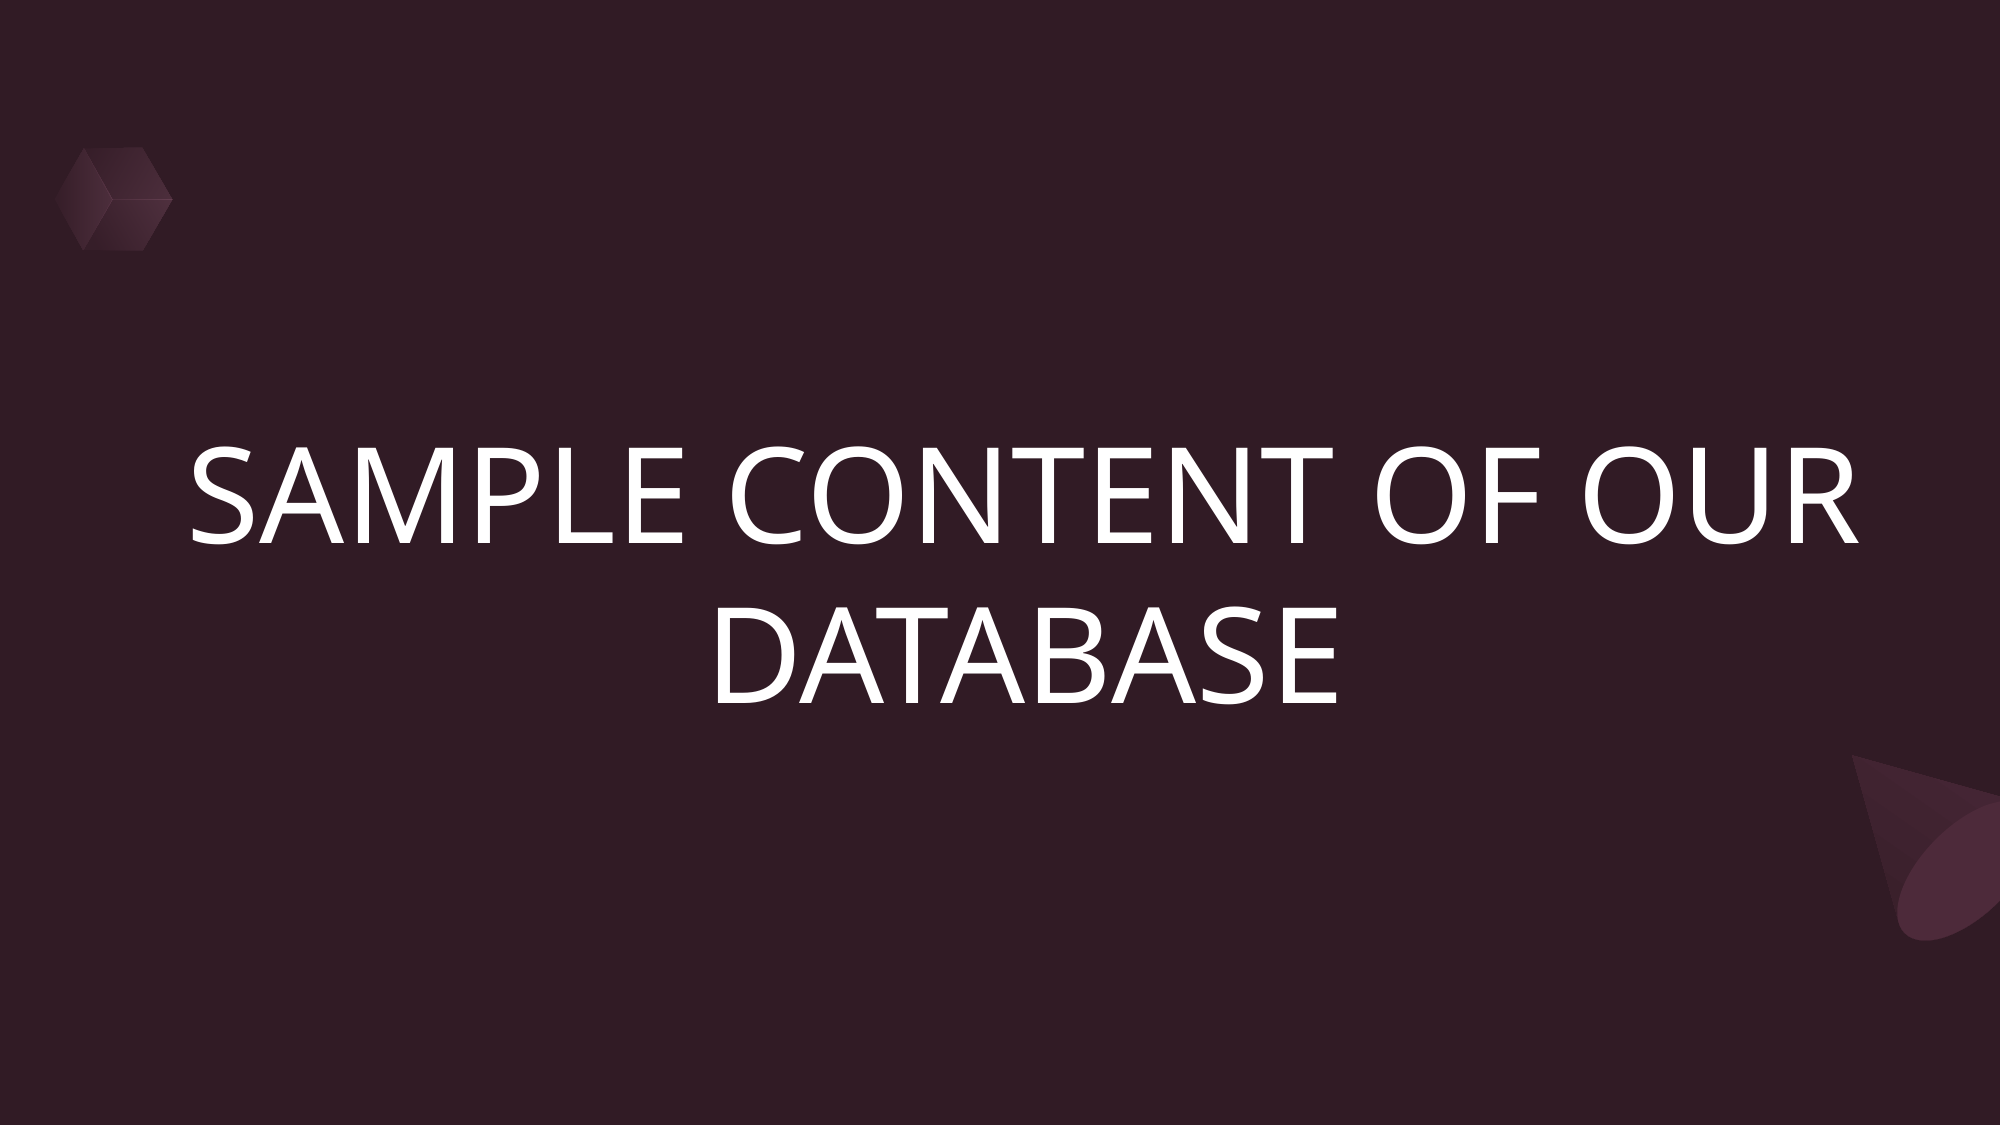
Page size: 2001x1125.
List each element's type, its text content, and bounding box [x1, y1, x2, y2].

title SAMPLE CONTENT OF OUR DATABASE [116, 245, 1934, 730]
